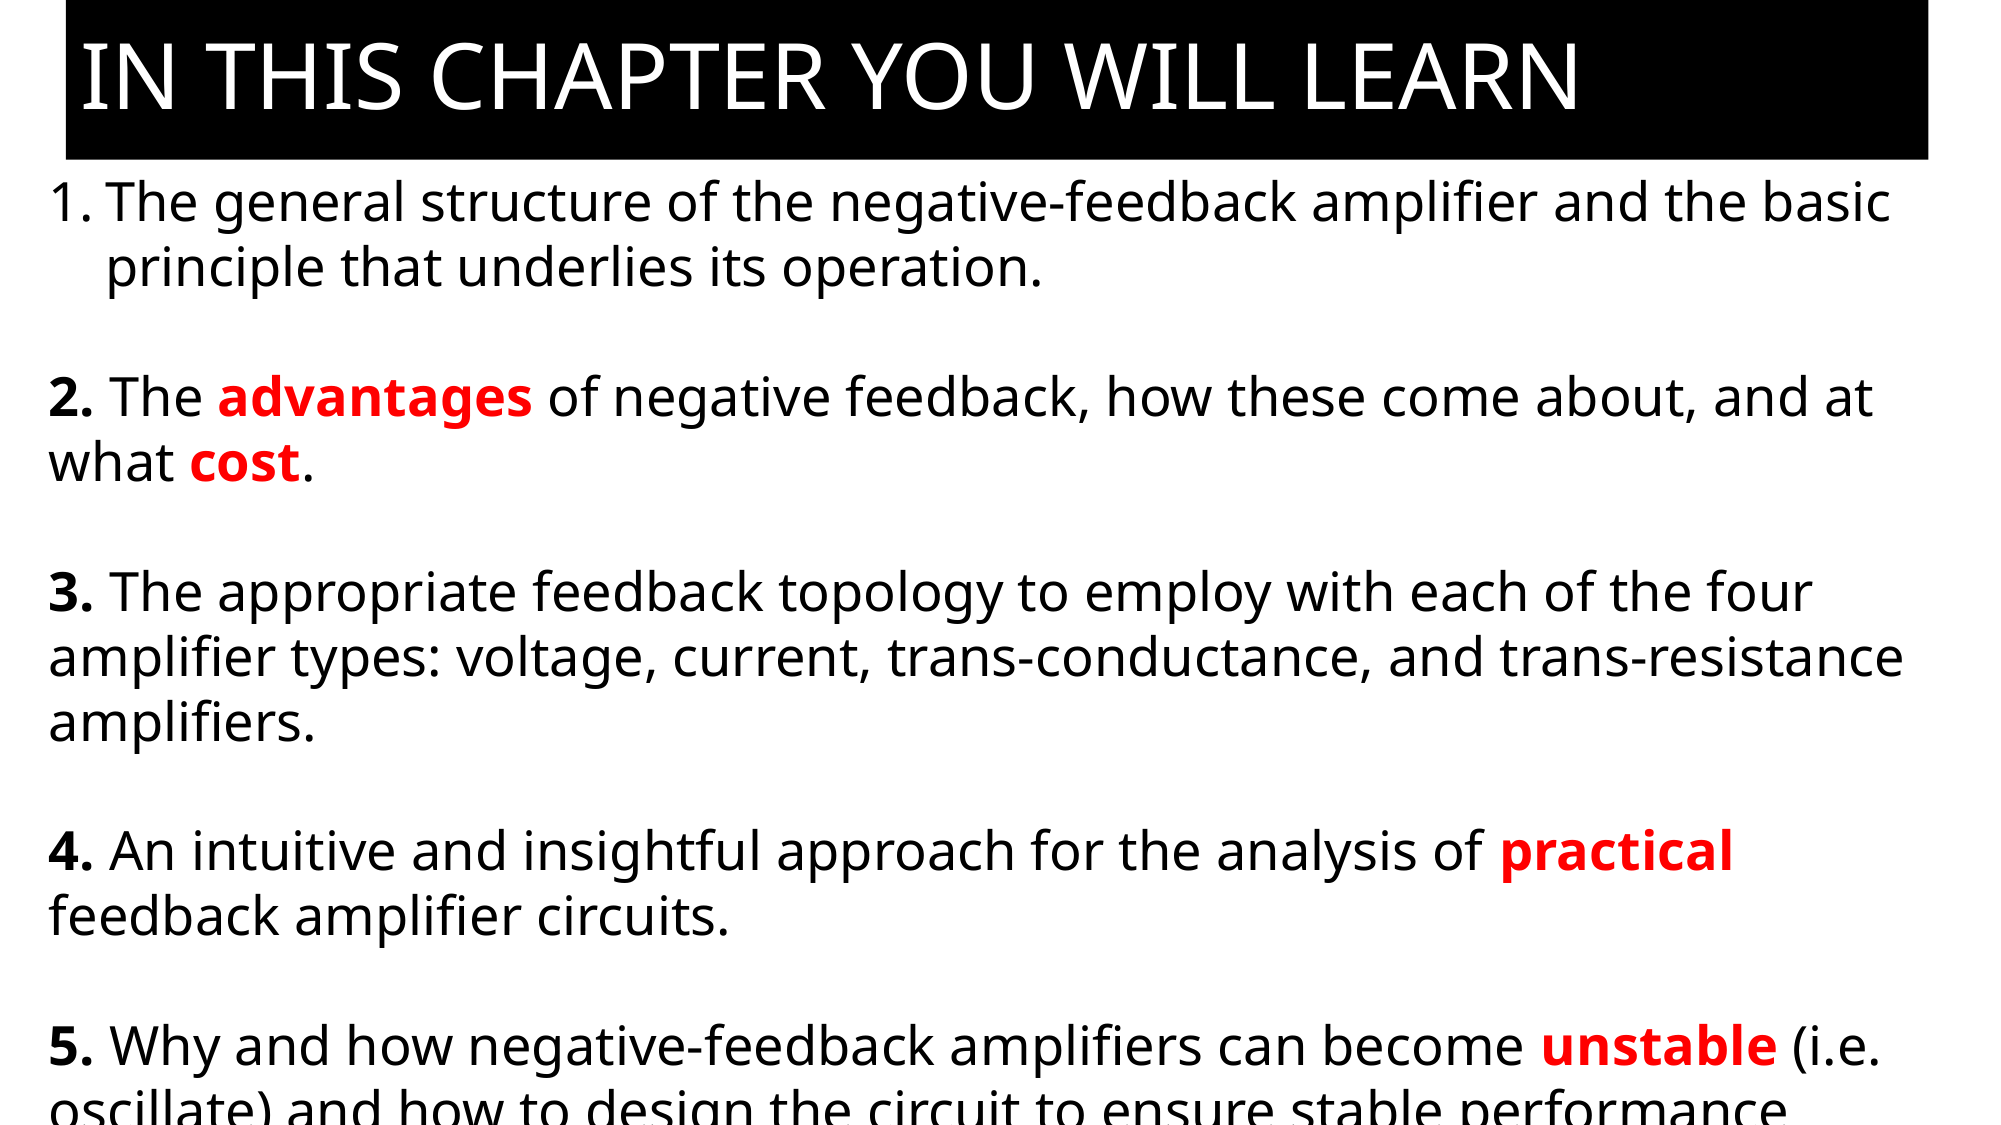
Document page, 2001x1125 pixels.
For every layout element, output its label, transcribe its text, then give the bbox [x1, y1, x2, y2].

title IN THIS CHAPTER YOU WILL LEARN [65, 0, 1929, 159]
text_box The general structure of the negative-feedback amplifier and the basic principle that underlies its operation. 2. The advantages of negative feedback, how these come about, and at what cost. 3. The appropriate feedback topology to employ with each of the four amplifier types: voltage, current, trans-conductance, and trans-resistance amplifiers. 4. An intuitive and insightful approach for the analysis of practical feedback amplifier circuits. 5. Why and how negative-feedback amplifiers can become unstable (i.e. oscillate) and how to design the circuit to ensure stable performance [34, 159, 1974, 1125]
